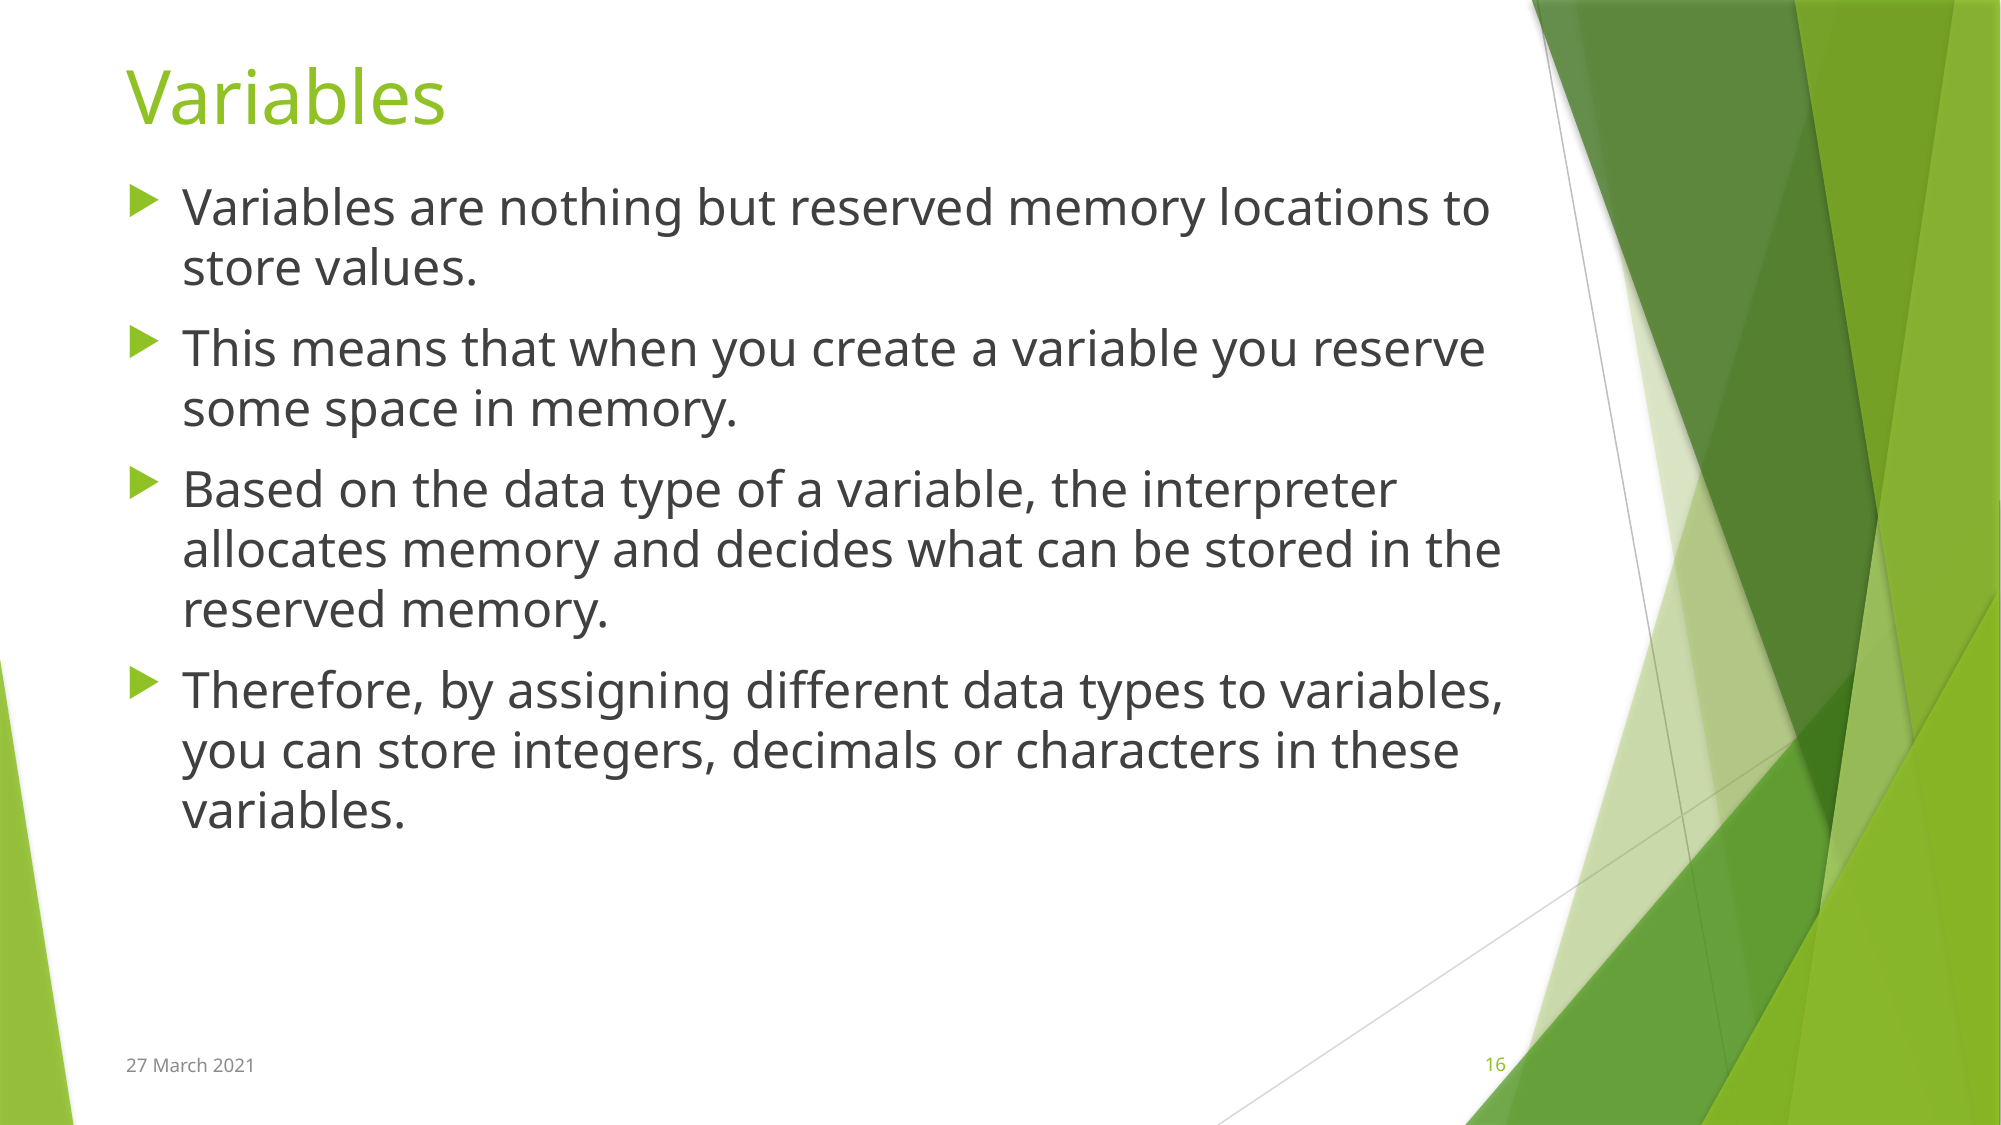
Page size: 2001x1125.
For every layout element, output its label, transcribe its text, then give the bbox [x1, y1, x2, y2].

list Variables are nothing but reserved memory locations to store values. This means that when you create a variable you reserve some space in memory. Based on the data type of a variable, the interpreter allocates memory and decides what can be stored in the reserved memory. Therefore, by assigning different data types to variables, you can store integers, decimals or characters in these variables. [111, 168, 1522, 1036]
footer 27 March 2021 [111, 1035, 1145, 1095]
title Variables [111, 41, 1522, 152]
slide_number 16 [1409, 1035, 1522, 1095]
